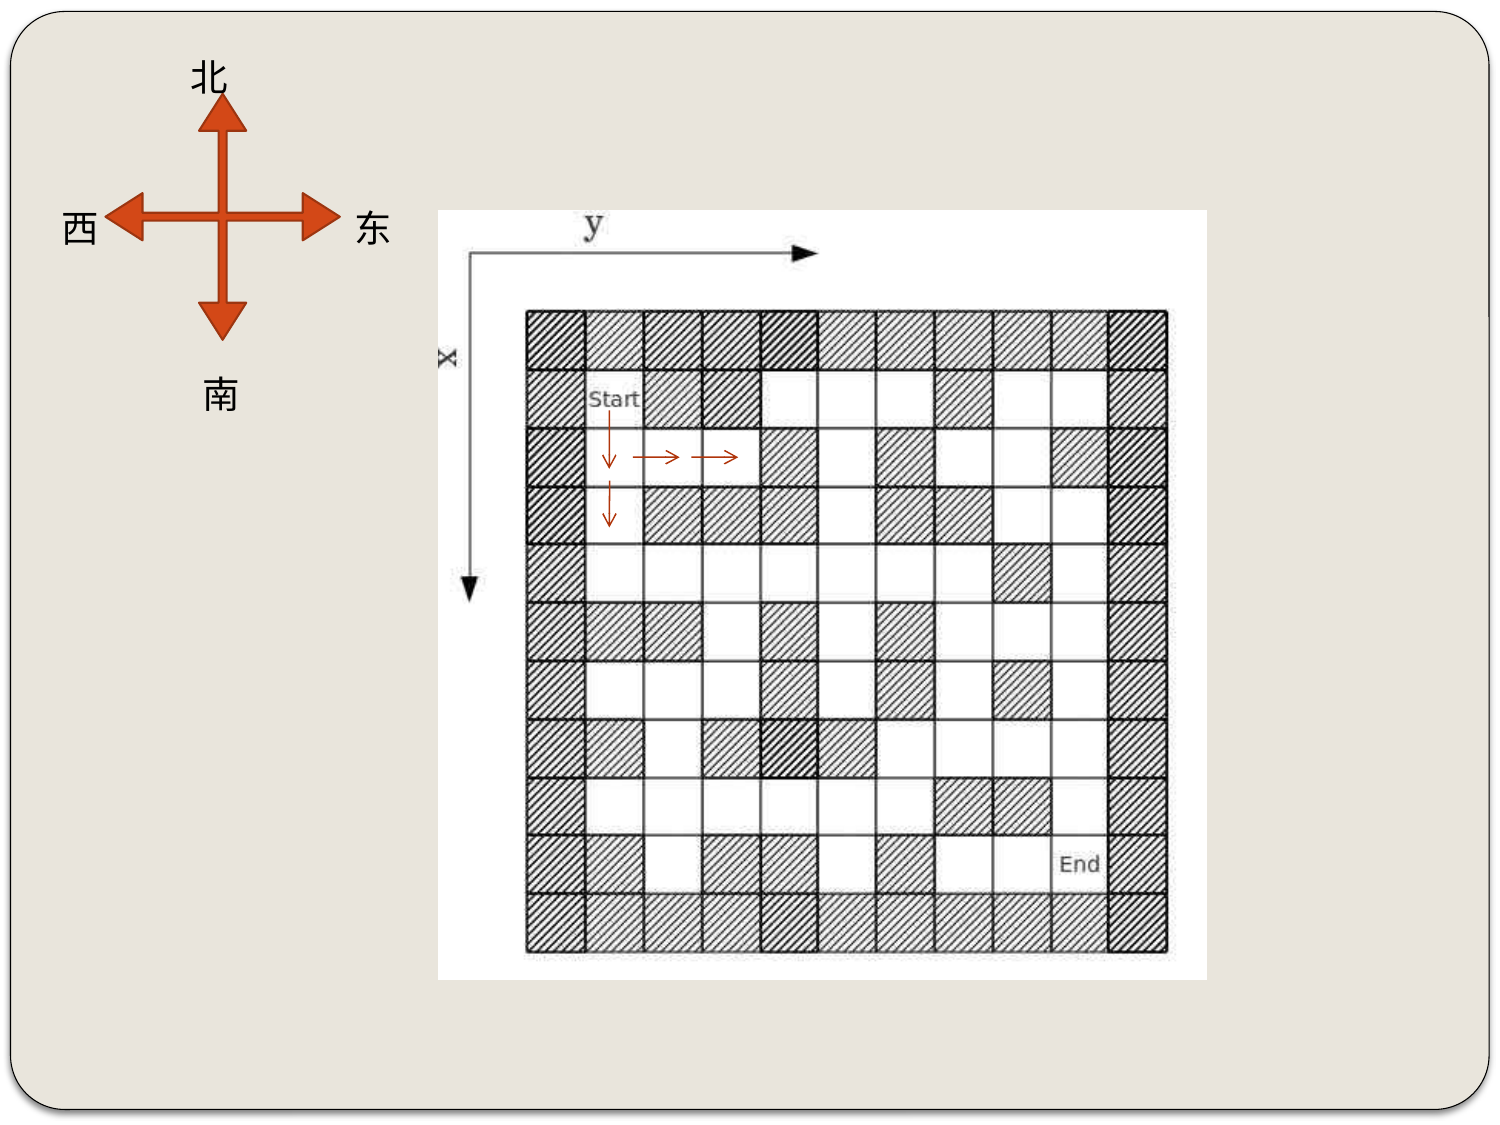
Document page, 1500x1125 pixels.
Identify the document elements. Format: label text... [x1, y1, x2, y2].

text_box 东 [339, 197, 399, 257]
text_box [134, 192, 144, 197]
text_box [164, 107, 339, 341]
text_box 西 [46, 197, 164, 257]
text_box 北 [175, 46, 305, 107]
picture [437, 210, 1208, 981]
text_box 南 [187, 363, 282, 423]
